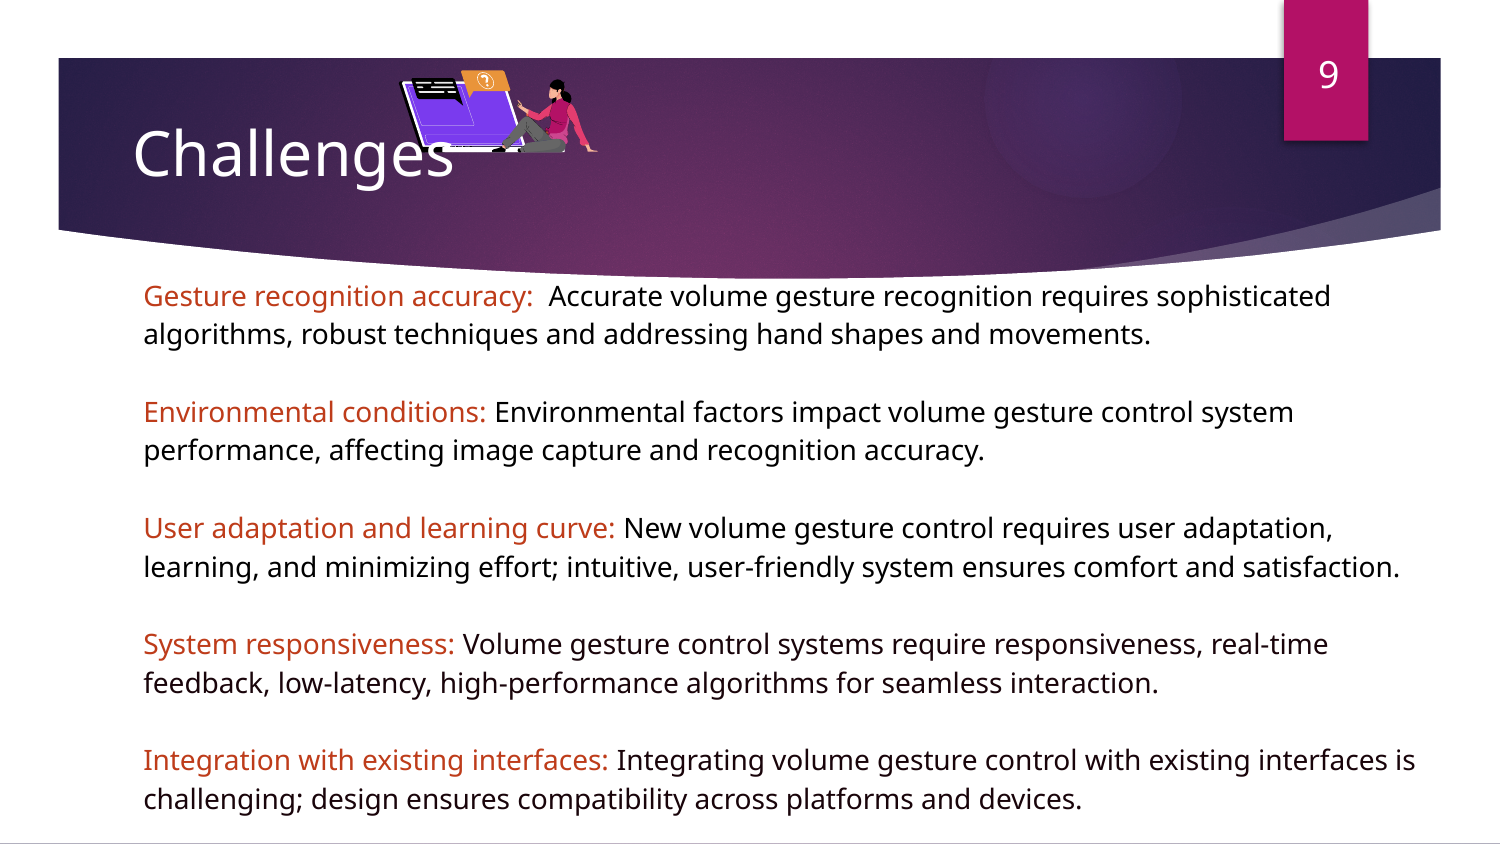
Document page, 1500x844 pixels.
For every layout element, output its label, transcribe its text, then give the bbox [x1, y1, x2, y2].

text_box 9 [1303, 43, 1354, 104]
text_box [398, 70, 598, 153]
list Gesture recognition accuracy: Accurate volume gesture recognition requires sophisticated algorithms, robust techniques and addressing hand shapes and movements. Environmental conditions: Environmental factors impact volume gesture control system performance, affecting image capture and recognition accuracy. User adaptation and learning curve: New volume gesture control requires user adaptation, learning, and minimizing effort; intuitive, user-friendly system ensures comfort and satisfaction. System responsiveness: Volume gesture control systems require responsiveness, real-time feedback, low-latency, high-performance algorithms for seamless interaction. Integration with existing interfaces: Integrating volume gesture control with existing interfaces is challenging; design ensures compatibility across platforms and devices. [105, 257, 1436, 731]
title Challenges [117, 87, 1383, 204]
